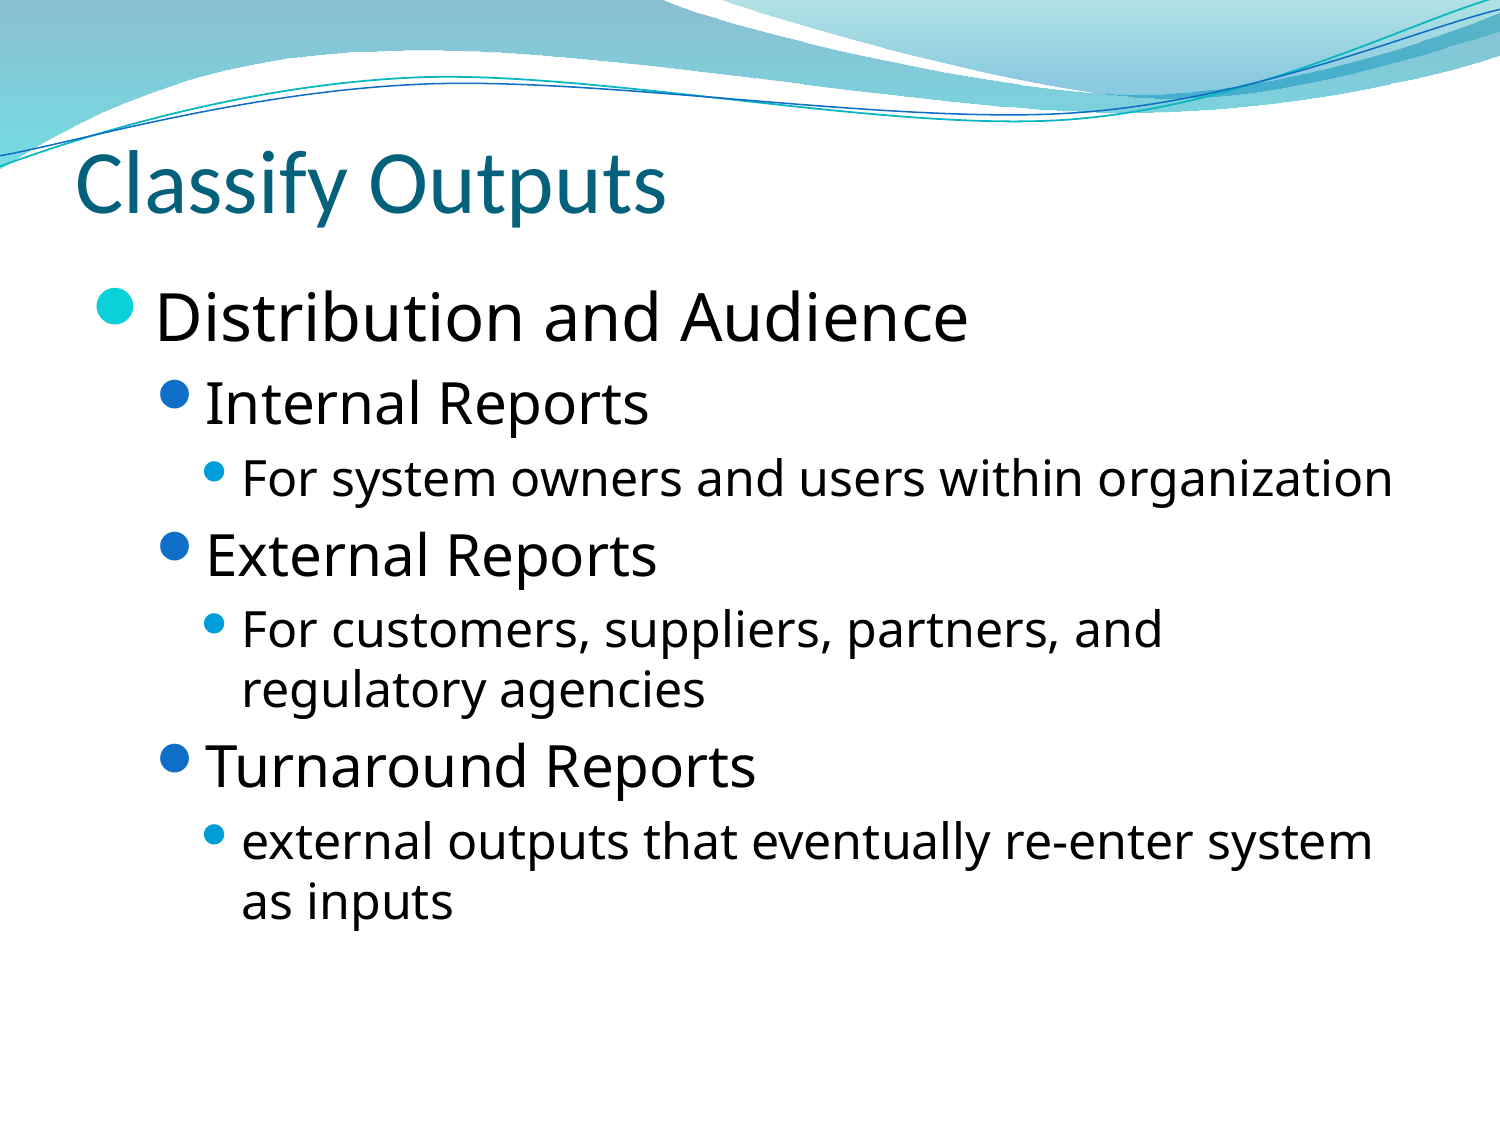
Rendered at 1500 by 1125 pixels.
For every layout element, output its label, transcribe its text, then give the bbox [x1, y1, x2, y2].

title Classify Outputs [75, 115, 1425, 232]
list Distribution and Audience Internal Reports For system owners and users within organization External Reports For customers, suppliers, partners, and regulatory agencies Turnaround Reports external outputs that eventually re-enter system as inputs [76, 267, 1427, 1035]
